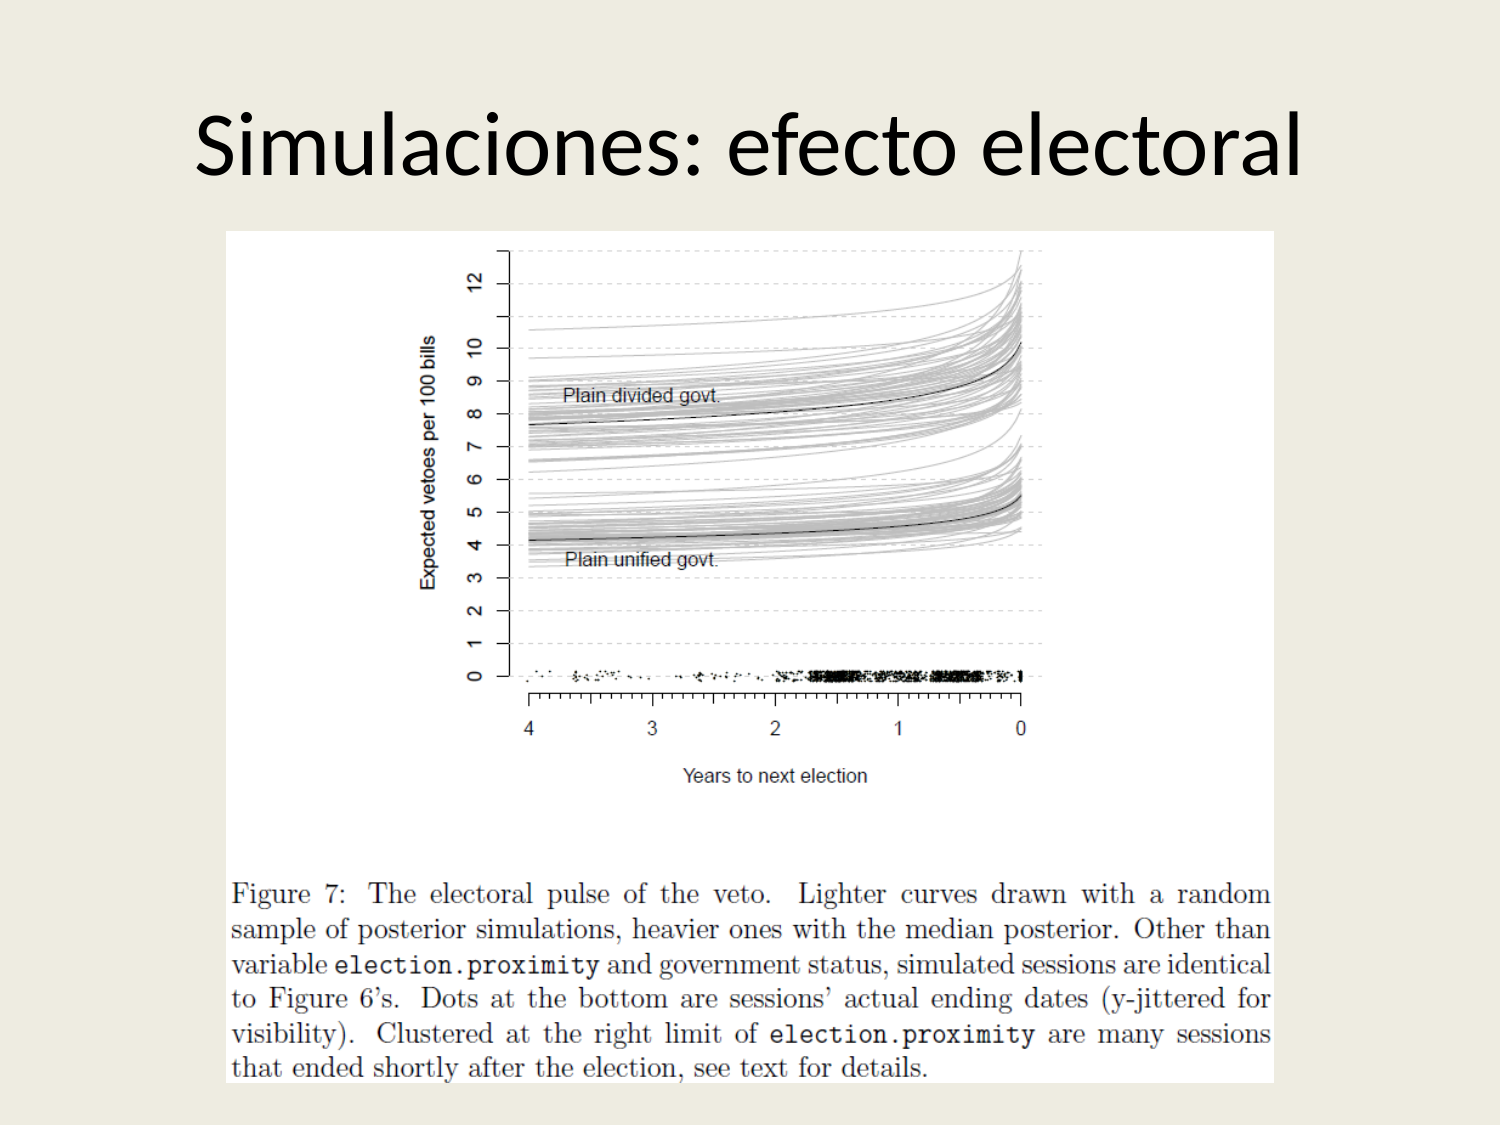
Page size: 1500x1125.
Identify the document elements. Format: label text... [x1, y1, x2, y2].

picture [226, 231, 1274, 1083]
title Simulaciones: efecto electoral [75, 45, 1425, 233]
